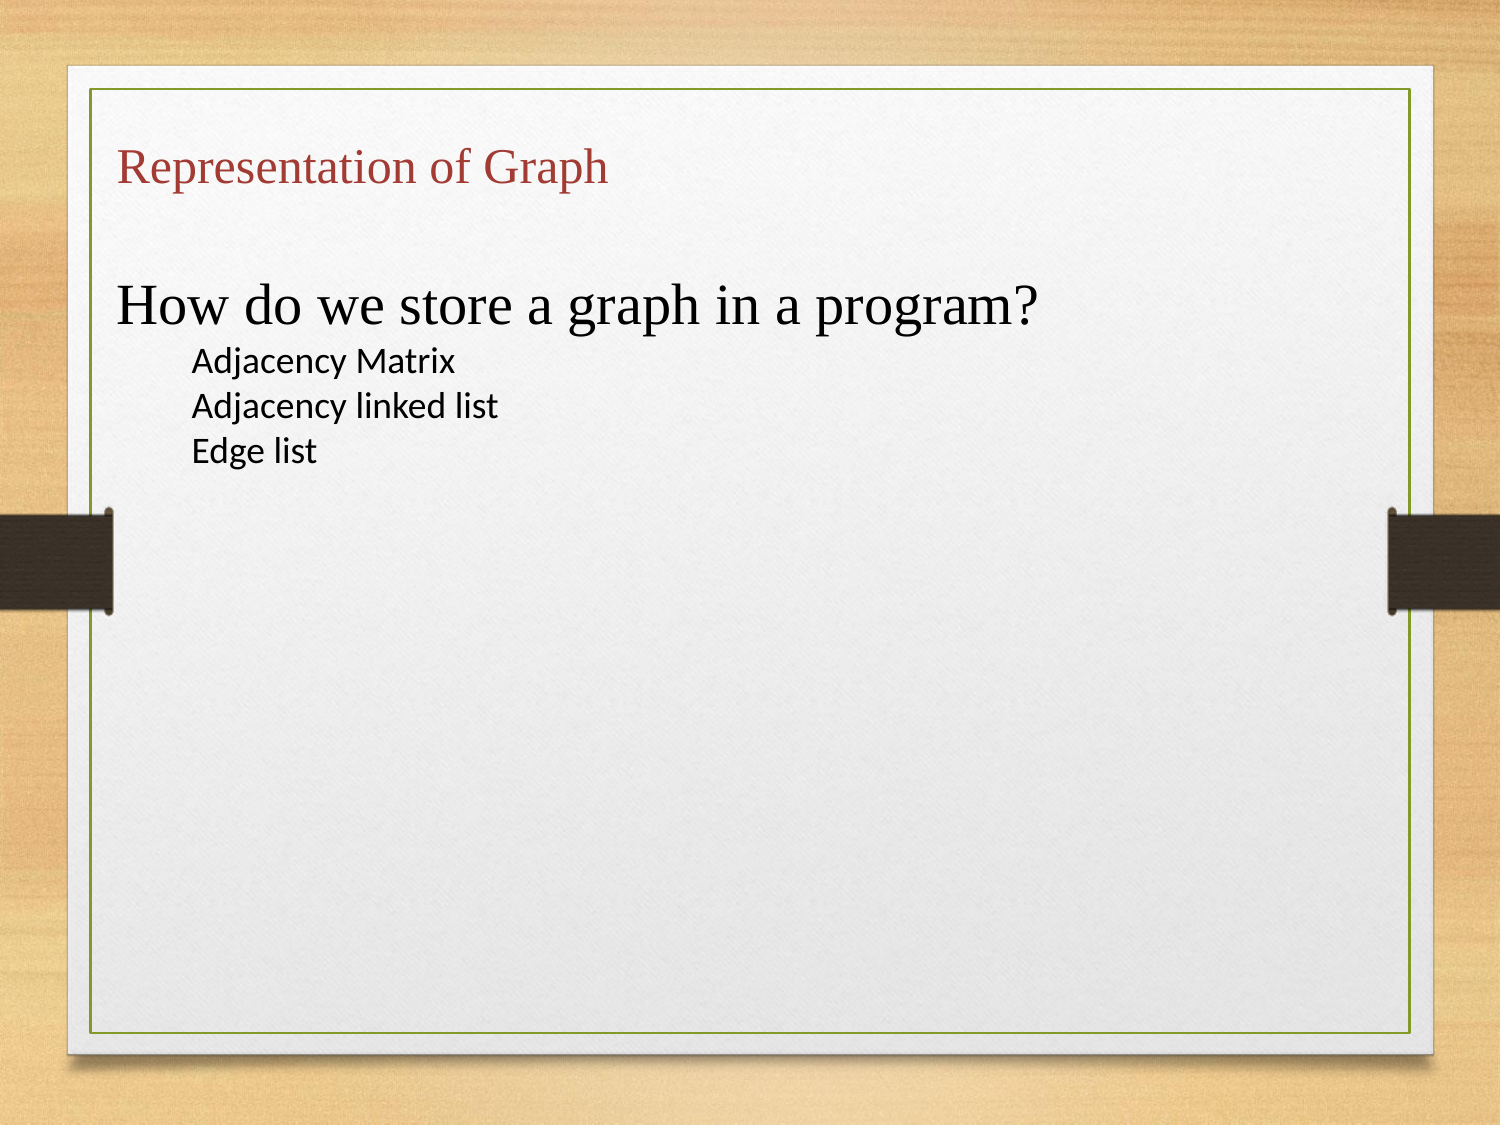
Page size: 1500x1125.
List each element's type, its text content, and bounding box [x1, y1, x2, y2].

picture [0, 0, 1500, 1125]
title Representation of Graph [116, 101, 1447, 225]
list How do we store a graph in a program? Adjacency Matrix Adjacency linked list Edge list [116, 265, 1384, 1016]
